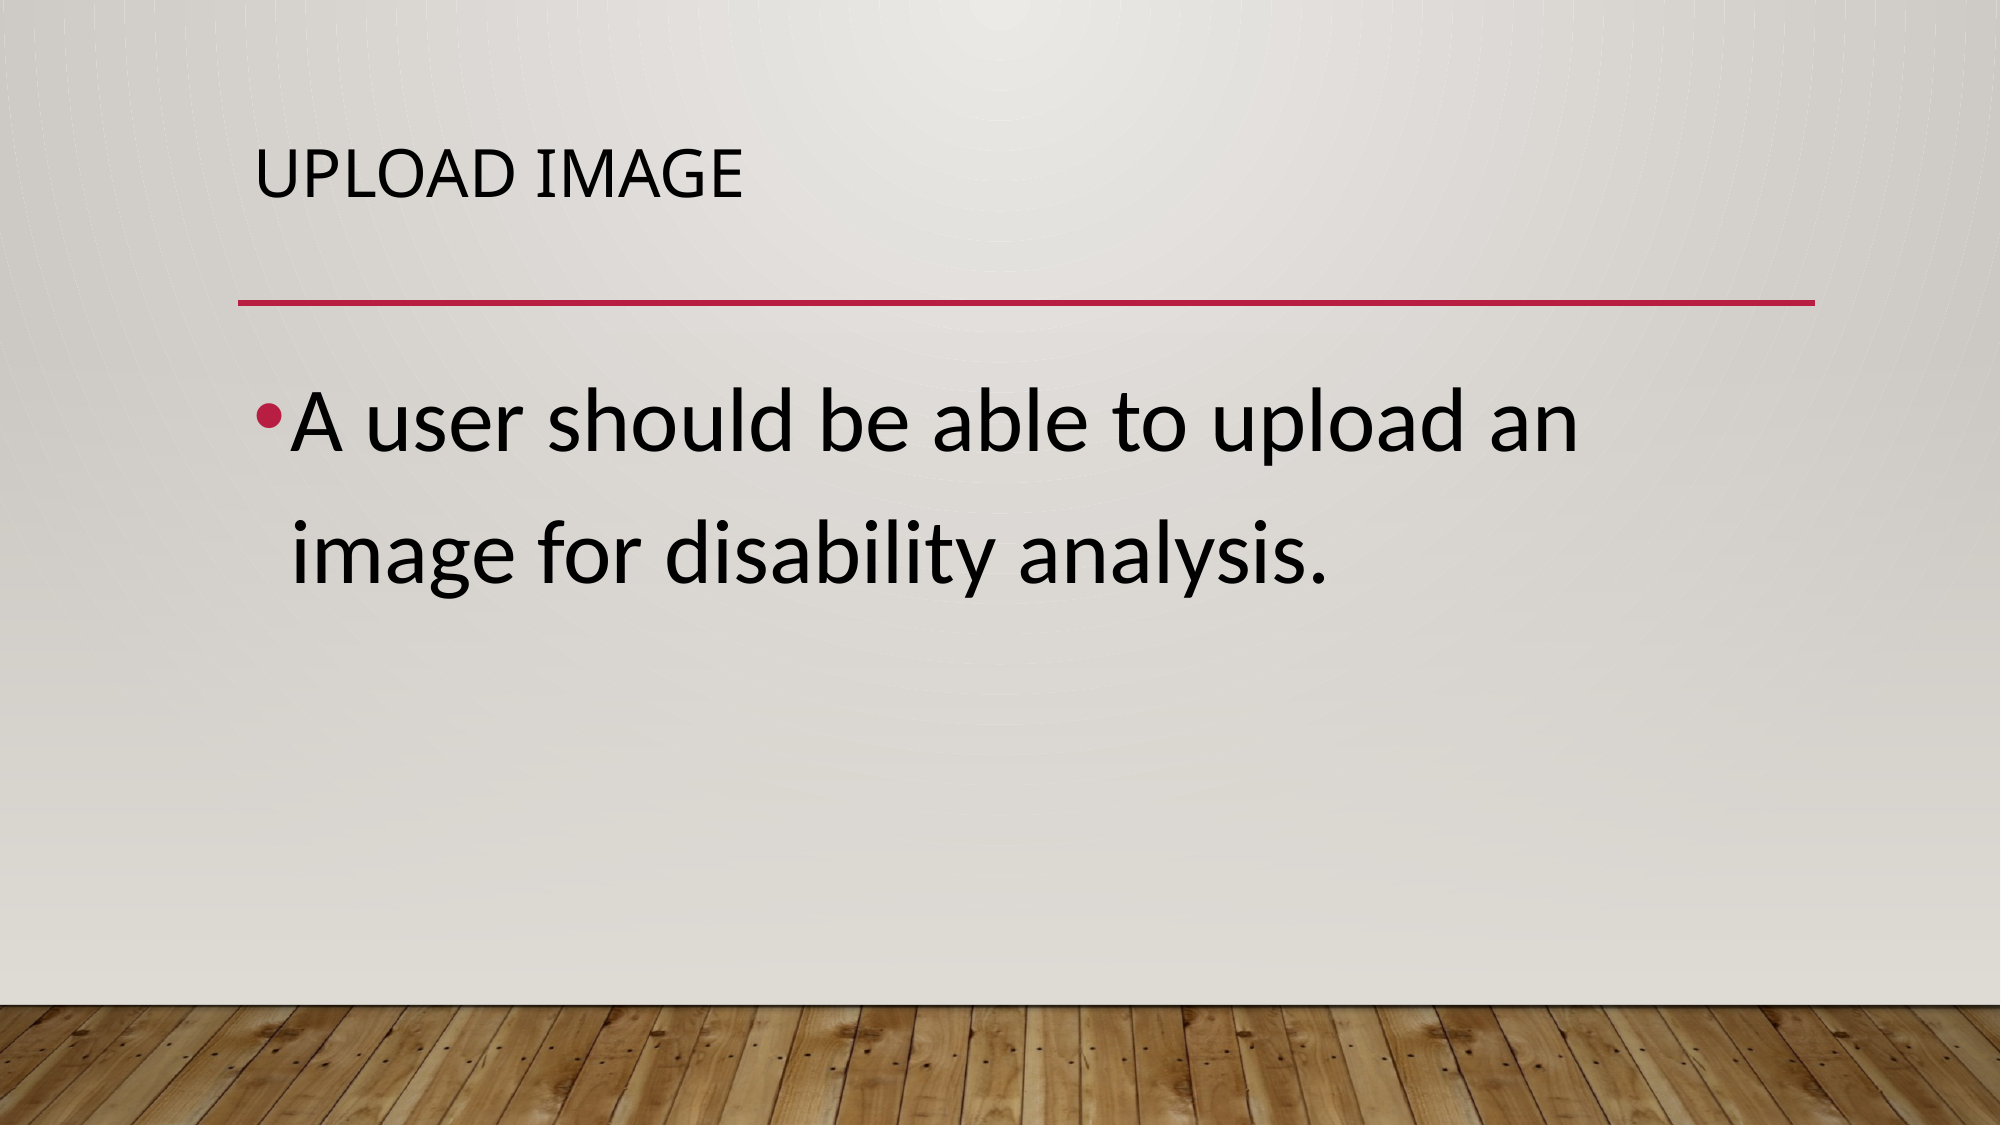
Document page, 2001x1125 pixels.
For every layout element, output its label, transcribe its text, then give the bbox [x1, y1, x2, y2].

list A user should be able to upload an image for disability analysis. [238, 330, 1814, 897]
title Upload IMage [238, 131, 1814, 305]
picture [0, 1005, 2000, 1125]
